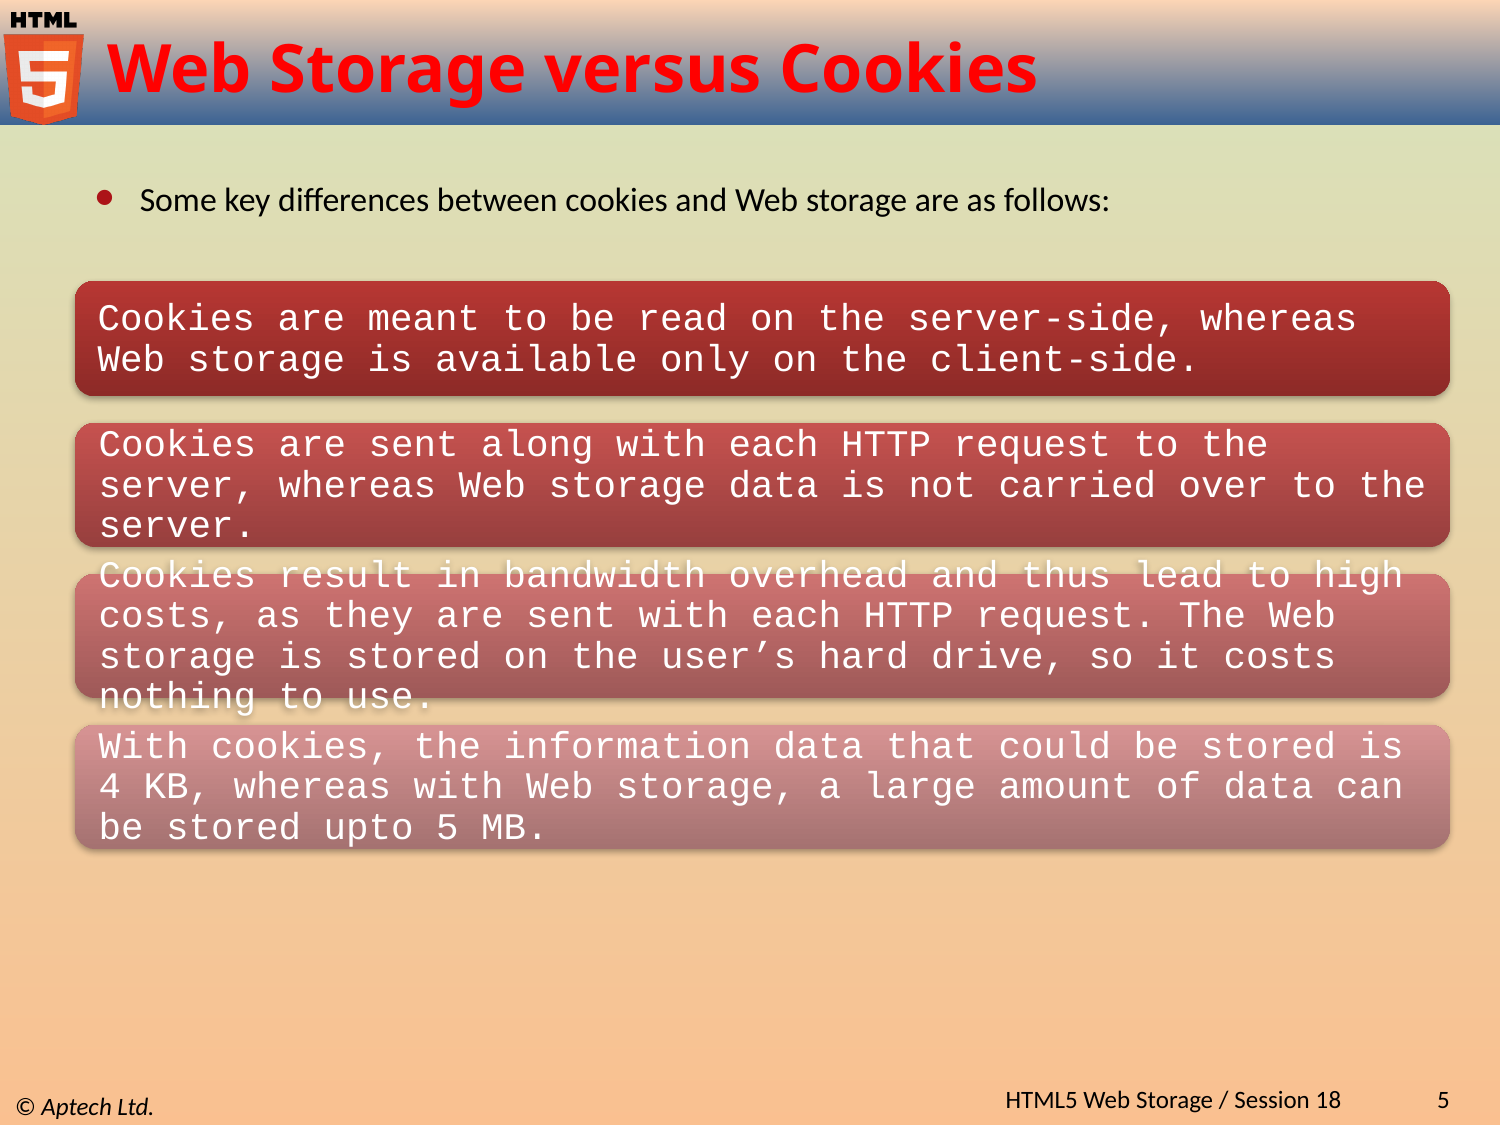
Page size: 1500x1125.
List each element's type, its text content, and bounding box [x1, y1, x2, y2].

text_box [74, 262, 1451, 888]
picture [0, 12, 100, 125]
text_box Some key differences between cookies and Web storage are as follows: [50, 162, 1450, 248]
title Web Storage versus Cookies [74, 32, 1326, 101]
slide_number 5 [1363, 1084, 1465, 1113]
footer HTML5 Web Storage / Session 18 [375, 1084, 1363, 1113]
